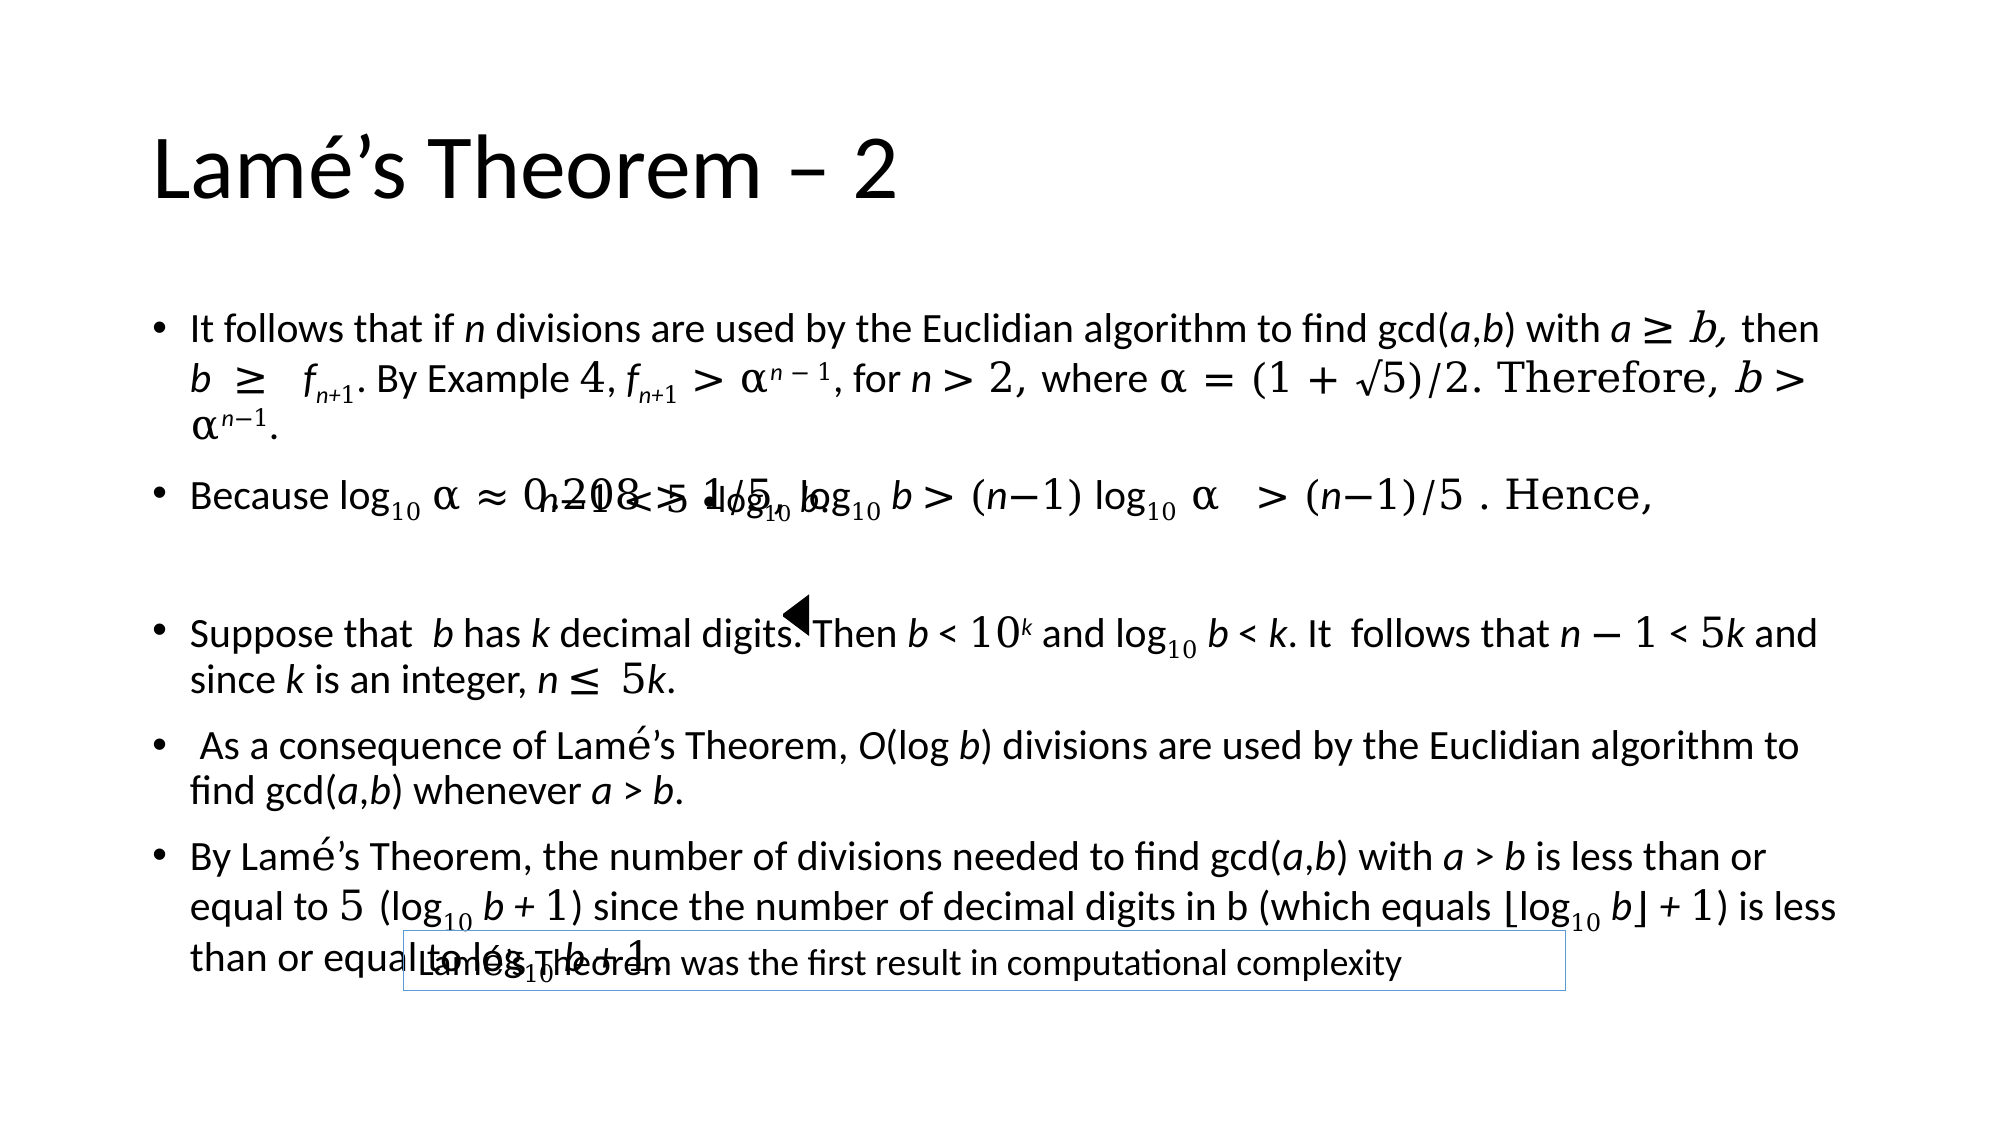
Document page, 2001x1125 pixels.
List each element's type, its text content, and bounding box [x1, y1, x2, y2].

text_box Lamé’s Theorem was the first result in computational complexity [403, 930, 1566, 991]
title Lamé’s Theorem – 2 [137, 59, 1863, 278]
text_box n−1 < 5 ∙log10 b. [524, 467, 1275, 534]
list It follows that if n divisions are used by the Euclidian algorithm to find gcd(a,b) with a ≥ b, then b ≥ fn+1. By Example 4, fn+1 > αn − 1, for n > 2, where α = (1 + √5)/2. Therefore, b > αn−1. Because log10 α ≈ 0.208 > 1/5, log10 b > (n−1) log10 α > (n−1)/5 . Hence, Suppose that b has k decimal digits. Then b < 10k and log10 b < k. It follows that n − 1 < 5k and since k is an integer, n ≤ 5k. As a consequence of Lamé’s Theorem, O(log b) divisions are used by the Euclidian algorithm to find gcd(a,b) whenever a > b. By Lamé’s Theorem, the number of divisions needed to find gcd(a,b) with a > b is less than or equal to 5 (log10 b + 1) since the number of decimal digits in b (which equals ⌊log10 b⌋ + 1) is less than or equal to log10 b + 1. [137, 299, 1863, 1014]
text_box −2 . [781, 594, 810, 636]
